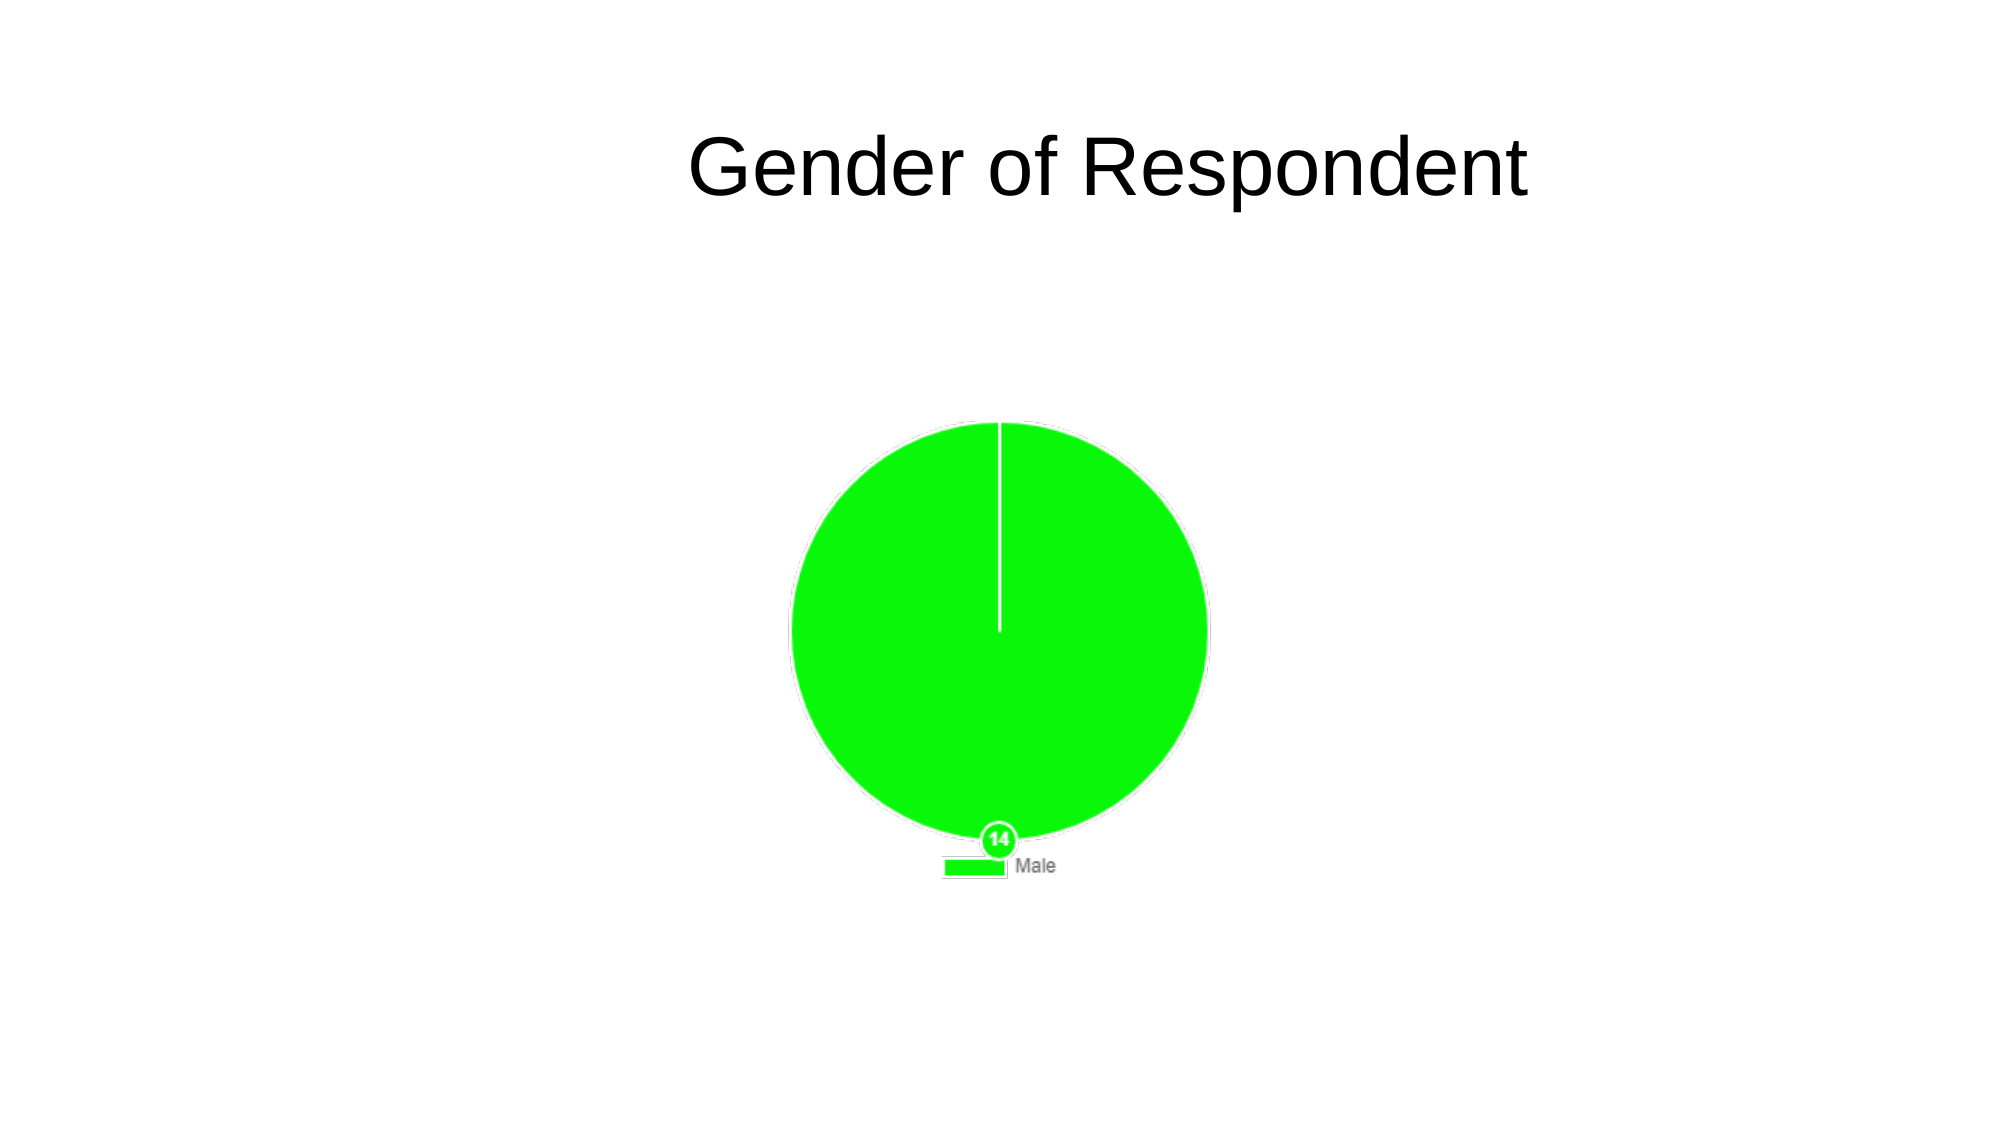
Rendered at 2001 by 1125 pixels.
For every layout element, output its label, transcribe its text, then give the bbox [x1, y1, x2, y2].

title Gender of Respondent [137, 59, 1863, 278]
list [528, 420, 1472, 893]
